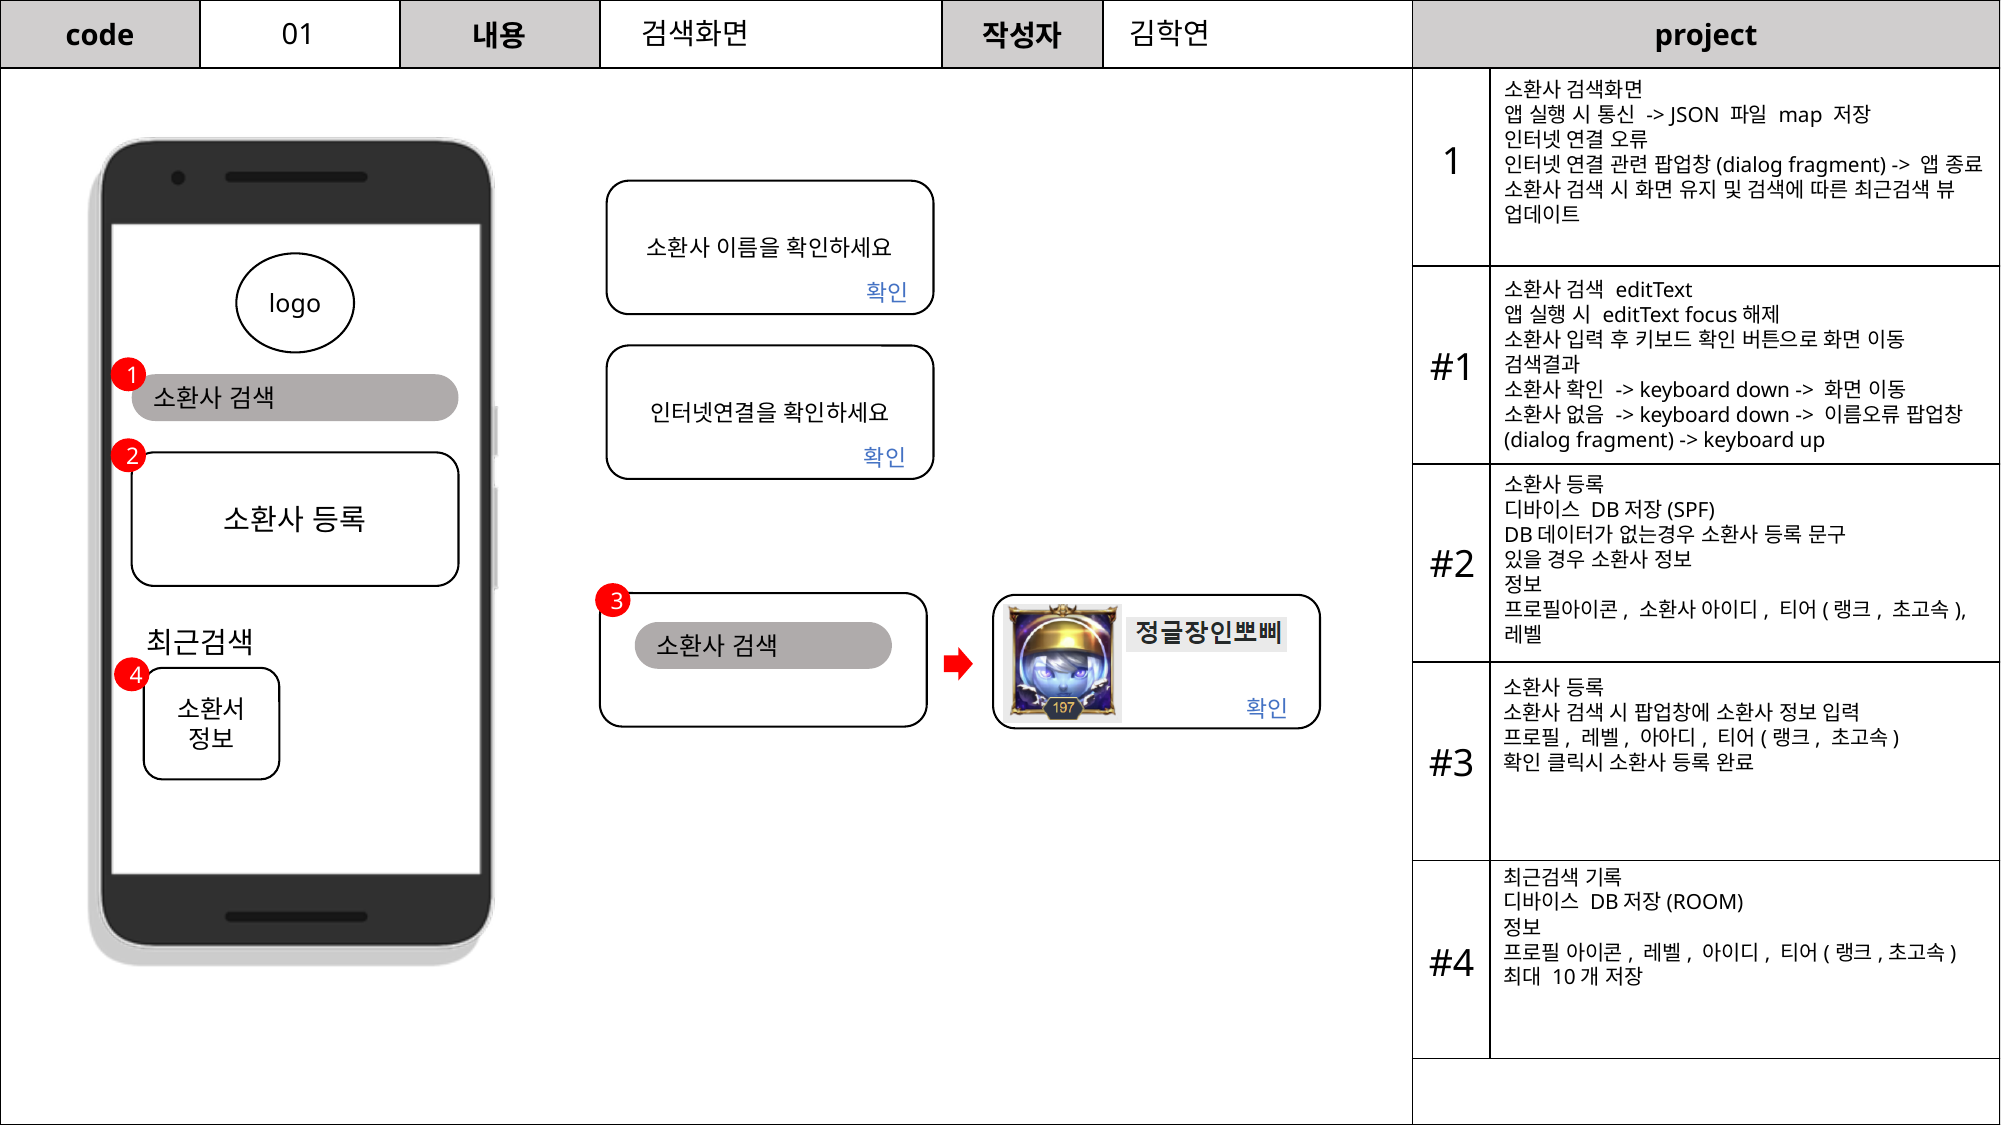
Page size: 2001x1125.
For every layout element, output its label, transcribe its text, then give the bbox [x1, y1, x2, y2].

text_box [942, 644, 975, 684]
picture [79, 130, 511, 971]
text_box 1 [1427, 130, 1479, 190]
picture [1126, 617, 1287, 652]
picture [1003, 604, 1122, 723]
text_box 확인 [849, 436, 922, 479]
text_box 소환사 검색 [633, 620, 893, 670]
text_box #1 [1414, 335, 1489, 396]
text_box #4 [1413, 931, 1488, 992]
text_box 소환사 이름을 확인하세요 [605, 179, 935, 316]
text_box 확인 [851, 271, 924, 314]
text_box 소환사 등록 소환사 검색 시 팝업창에 소환사 정보 입력 프로필, 레벨, 아아디, 티어(랭크, 초고속) 확인 클릭시 소환사 등록 완료 [1488, 667, 2000, 783]
text_box [992, 593, 1322, 730]
text_box 김학연 [1114, 8, 1226, 58]
text_box #3 [1413, 731, 1490, 792]
text_box 최근검색 기록 디바이스 DB저장(ROOM) 정보 프로필 아이콘, 레벨, 아이디, 티어(랭크,초고속) 최대 10개 저장 [1488, 856, 2000, 997]
text_box 검색화면 [627, 8, 765, 58]
text_box 01 [266, 8, 330, 58]
text_box #2 [1414, 532, 1489, 592]
text_box 인터넷연결을 확인하세요 [605, 344, 935, 480]
text_box 3 [594, 582, 632, 619]
text_box 소환사 검색화면 앱 실행 시 통신 -> JSON 파일 map 저장 인터넷 연결 오류 인터넷 연결 관련 팝업창(dialog fragment) -> 앱 종료 소환사 검색 시 화면 유지 및 검색에 따른 최근검색 뷰 업데이트 [1489, 69, 2000, 235]
text_box 소환사 검색 editText 앱 실행 시 editText focus해제 소환사 입력 후 키보드 확인 버튼으로 화면 이동 검색결과 소환사 확인 -> keyboard down -> 화면 이동 소환사 없음 -> keyboard down -> 이름오류 팝업창(dialog fragment) -> keyboard up [1489, 269, 2000, 459]
text_box 소환사 등록 디바이스 DB저장(SPF) DB데이터가 없는경우 소환사 등록 문구 있을 경우 소환사 정보 정보 프로필아이콘, 소환사 아이디, 티어(랭크, 초고속), 레벨 [1489, 464, 2000, 655]
text_box [598, 591, 928, 728]
